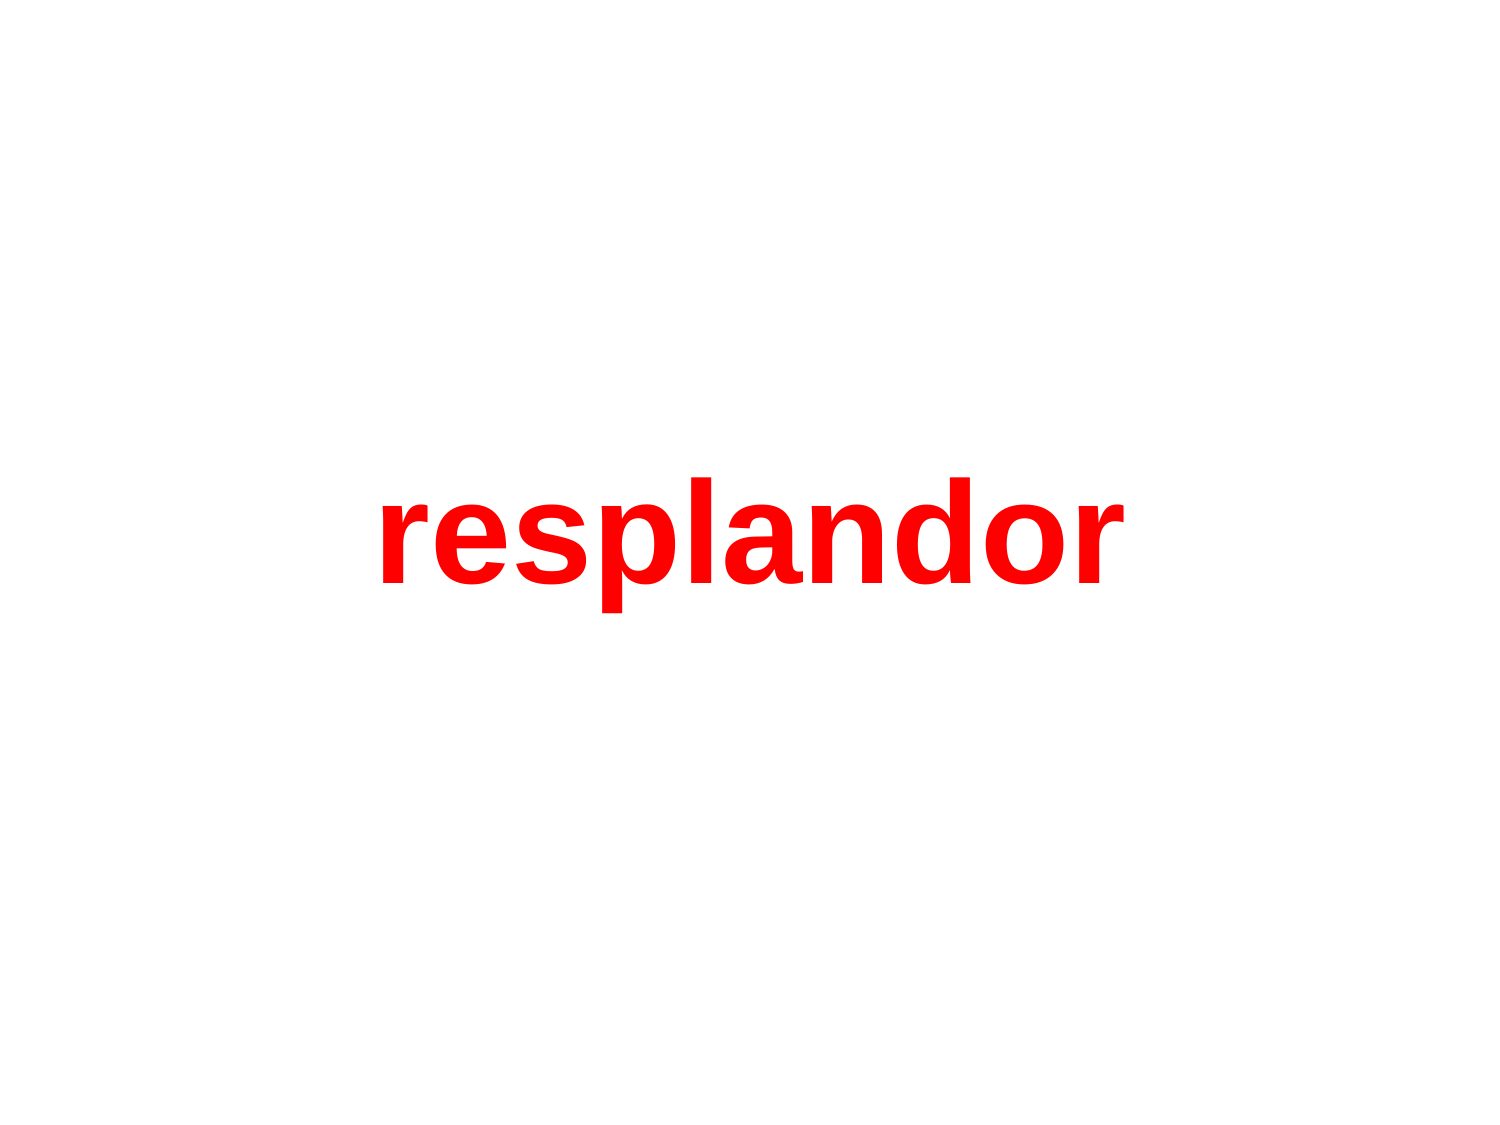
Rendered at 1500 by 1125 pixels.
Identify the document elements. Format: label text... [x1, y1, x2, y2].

title resplandor [112, 349, 1388, 591]
